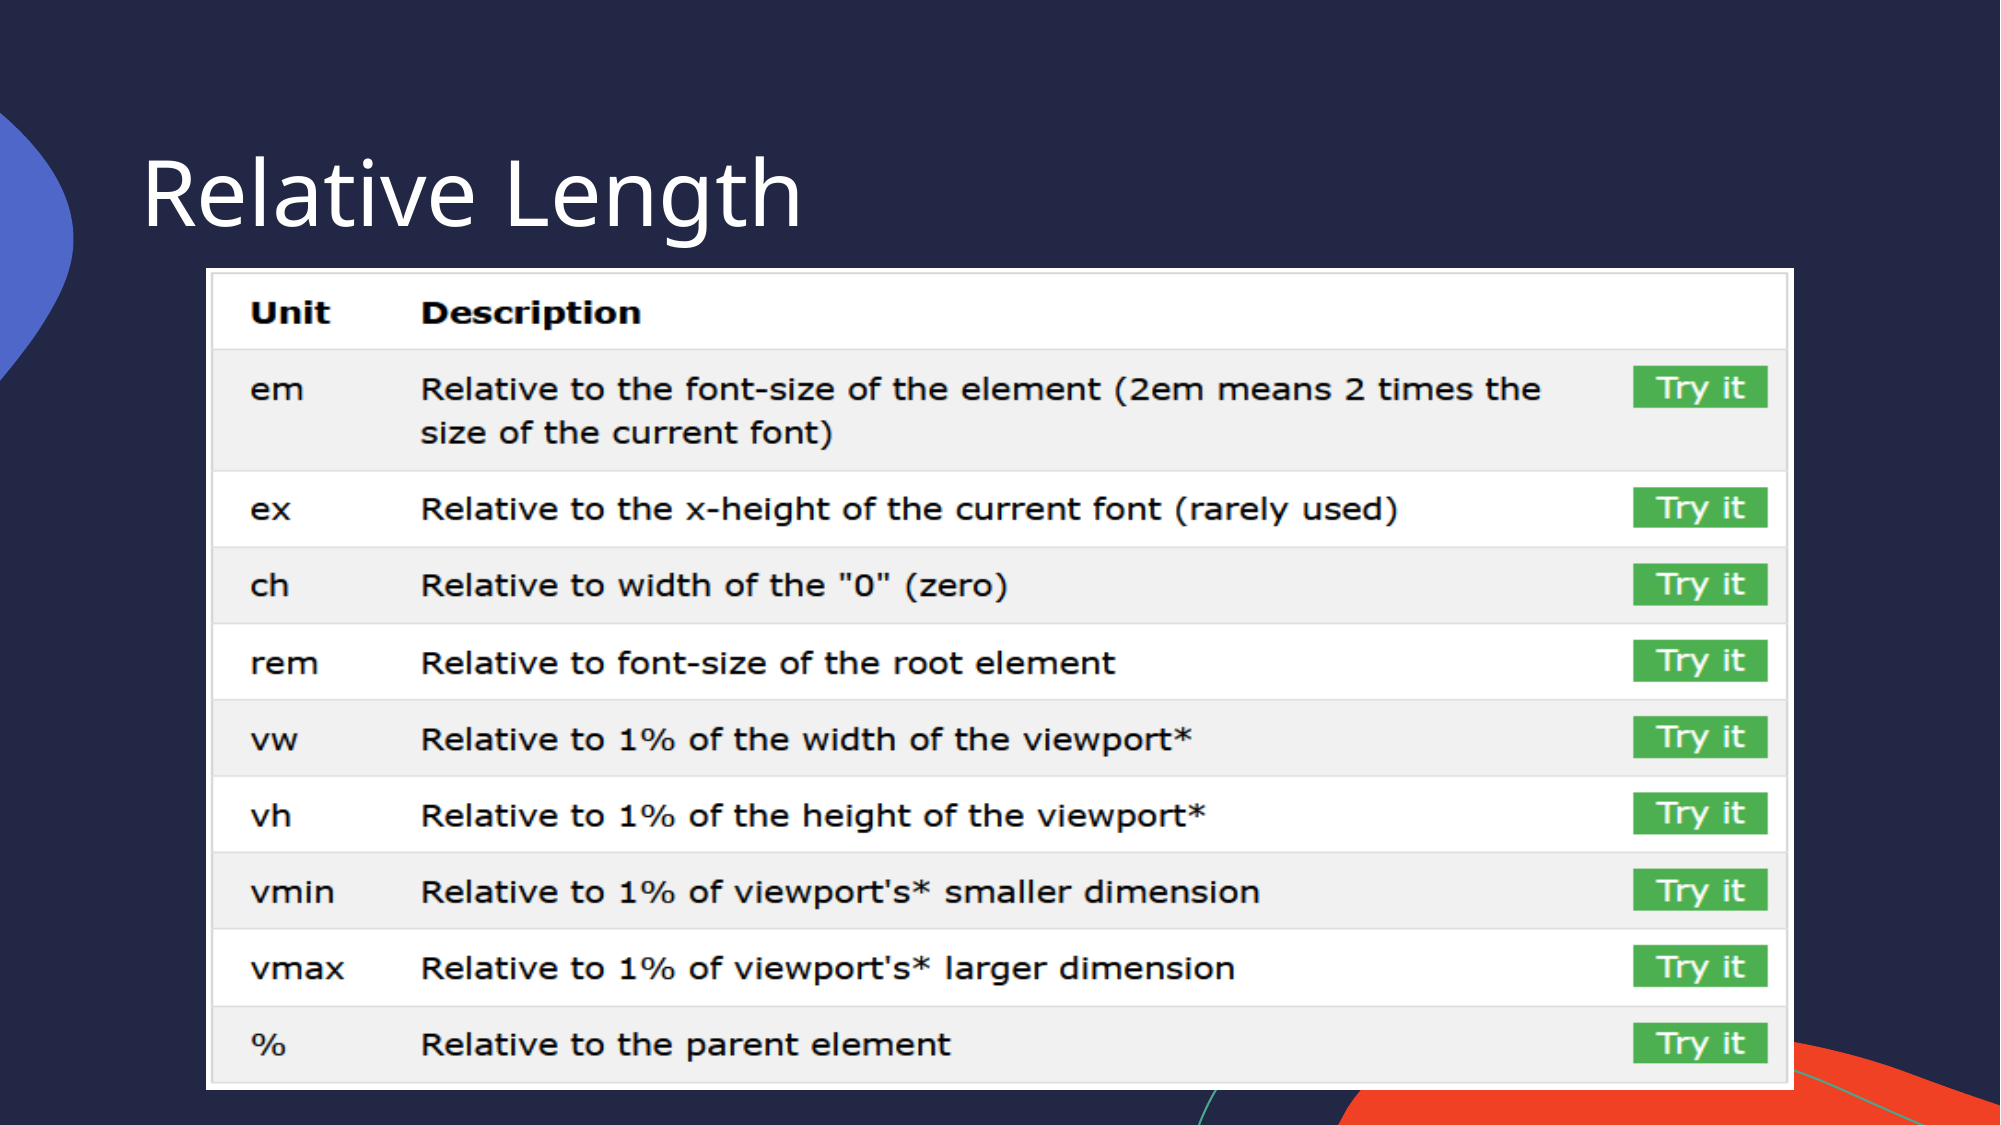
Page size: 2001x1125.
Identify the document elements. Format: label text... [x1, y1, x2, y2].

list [206, 268, 1794, 1090]
title Relative Length [125, 125, 1875, 269]
